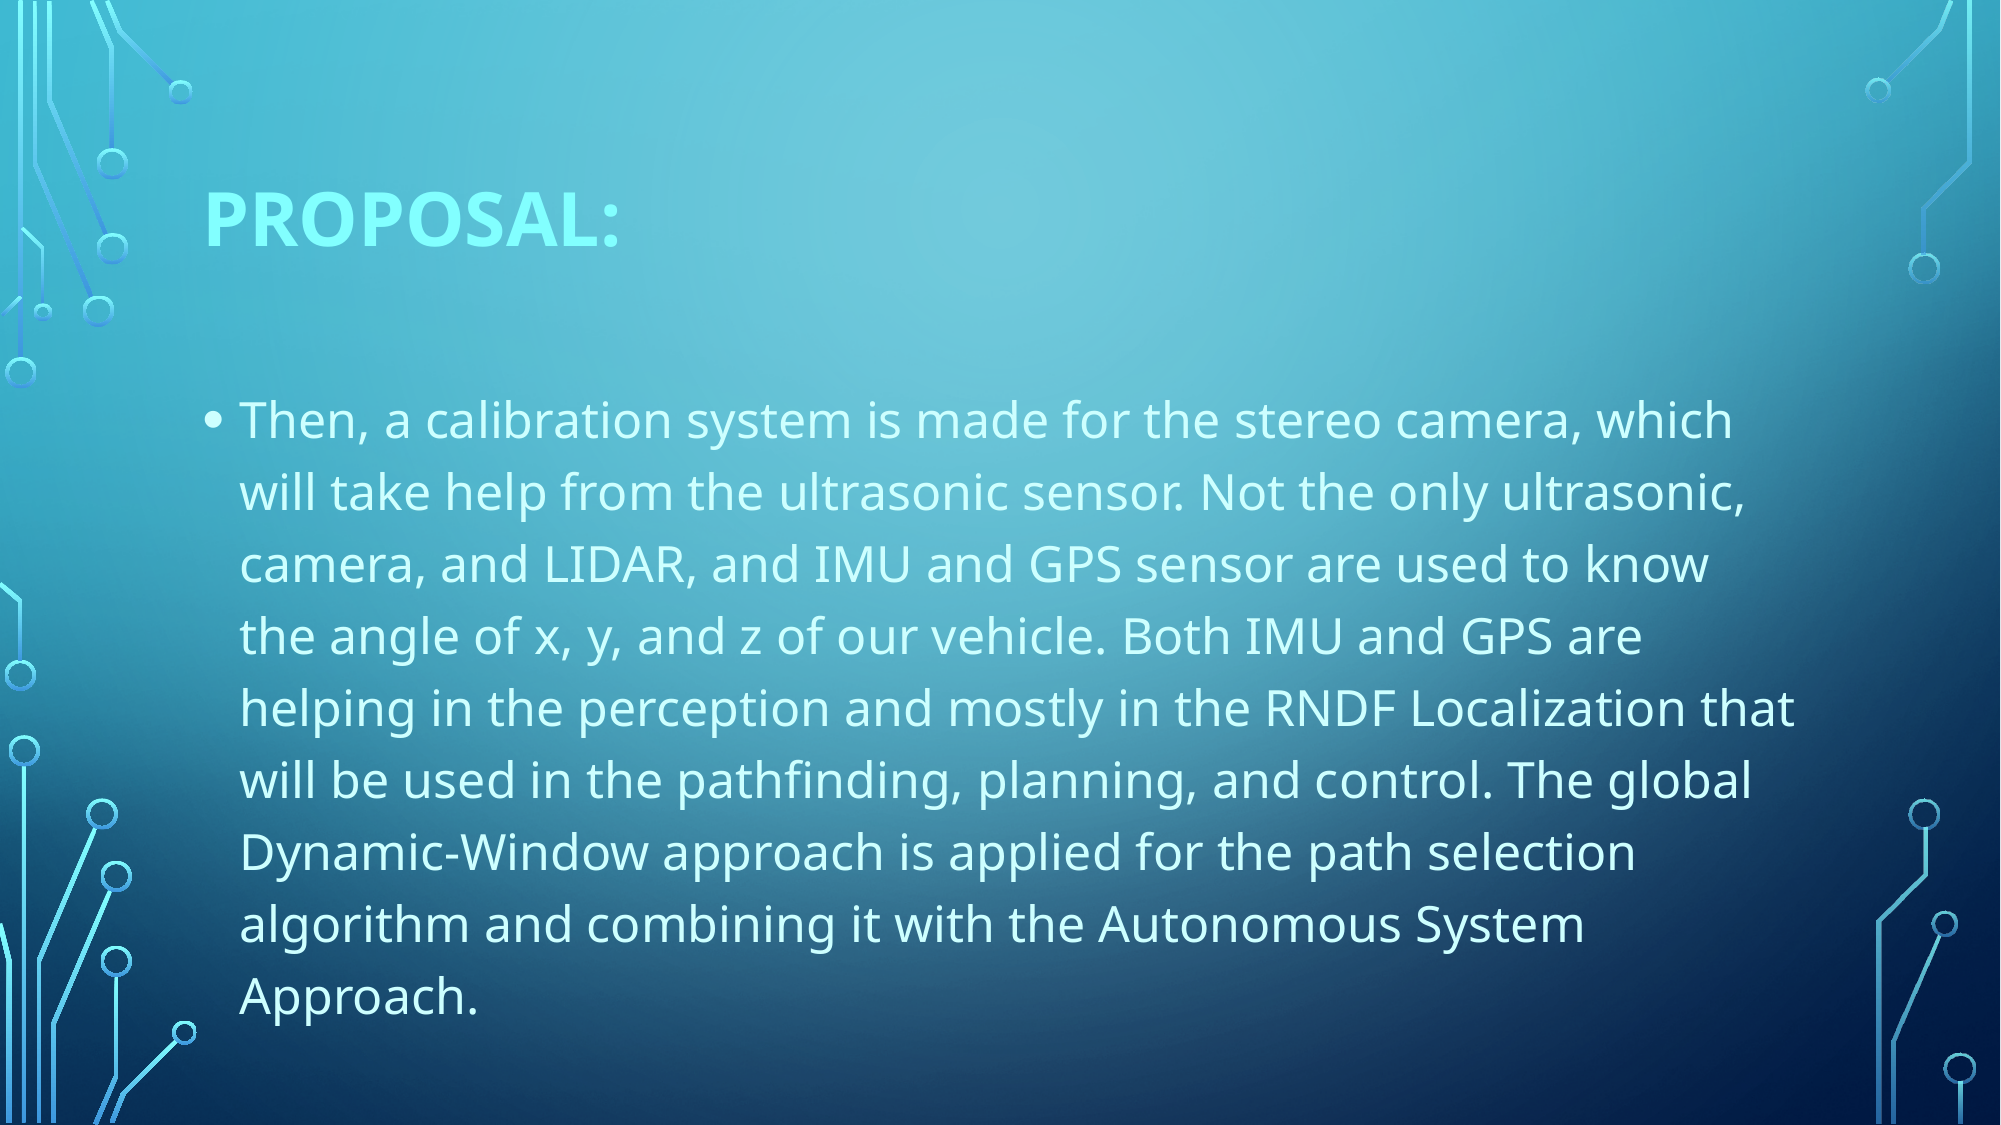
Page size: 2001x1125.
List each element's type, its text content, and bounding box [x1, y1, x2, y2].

title Proposal: [187, 101, 1813, 344]
list Then, a calibration system is made for the stereo camera, which will take help from the ultrasonic sensor. Not the only ultrasonic, camera, and LIDAR, and IMU and GPS sensor are used to know the angle of x, y, and z of our vehicle. Both IMU and GPS are helping in the perception and mostly in the RNDF Localization that will be used in the pathfinding, planning, and control. The global Dynamic-Window approach is applied for the path selection algorithm and combining it with the Autonomous System Approach. [187, 369, 1813, 950]
